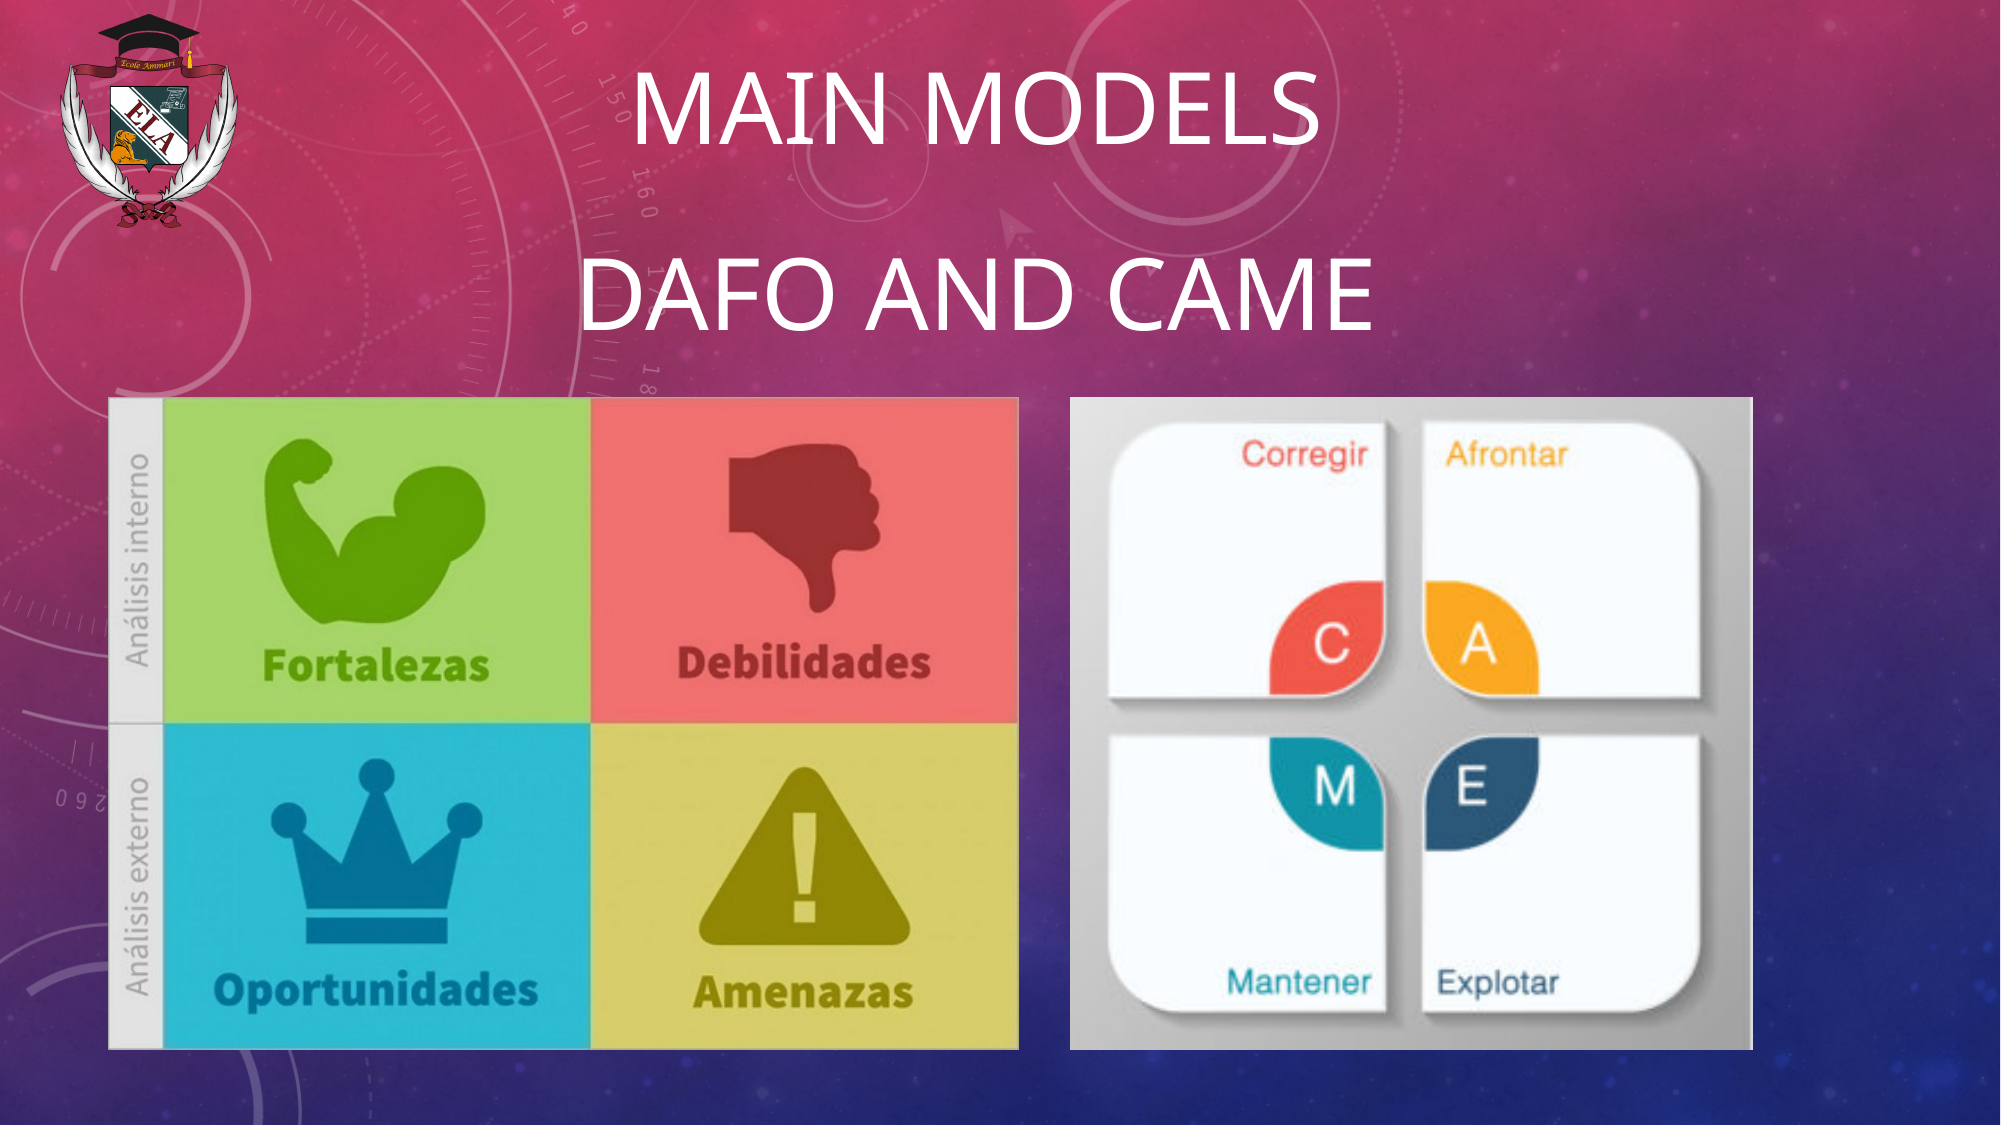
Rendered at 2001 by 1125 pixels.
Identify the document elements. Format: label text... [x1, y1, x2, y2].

picture [0, 0, 2001, 1125]
text_box DAFO and came [521, 211, 1432, 359]
title Main Models [521, 25, 1432, 172]
